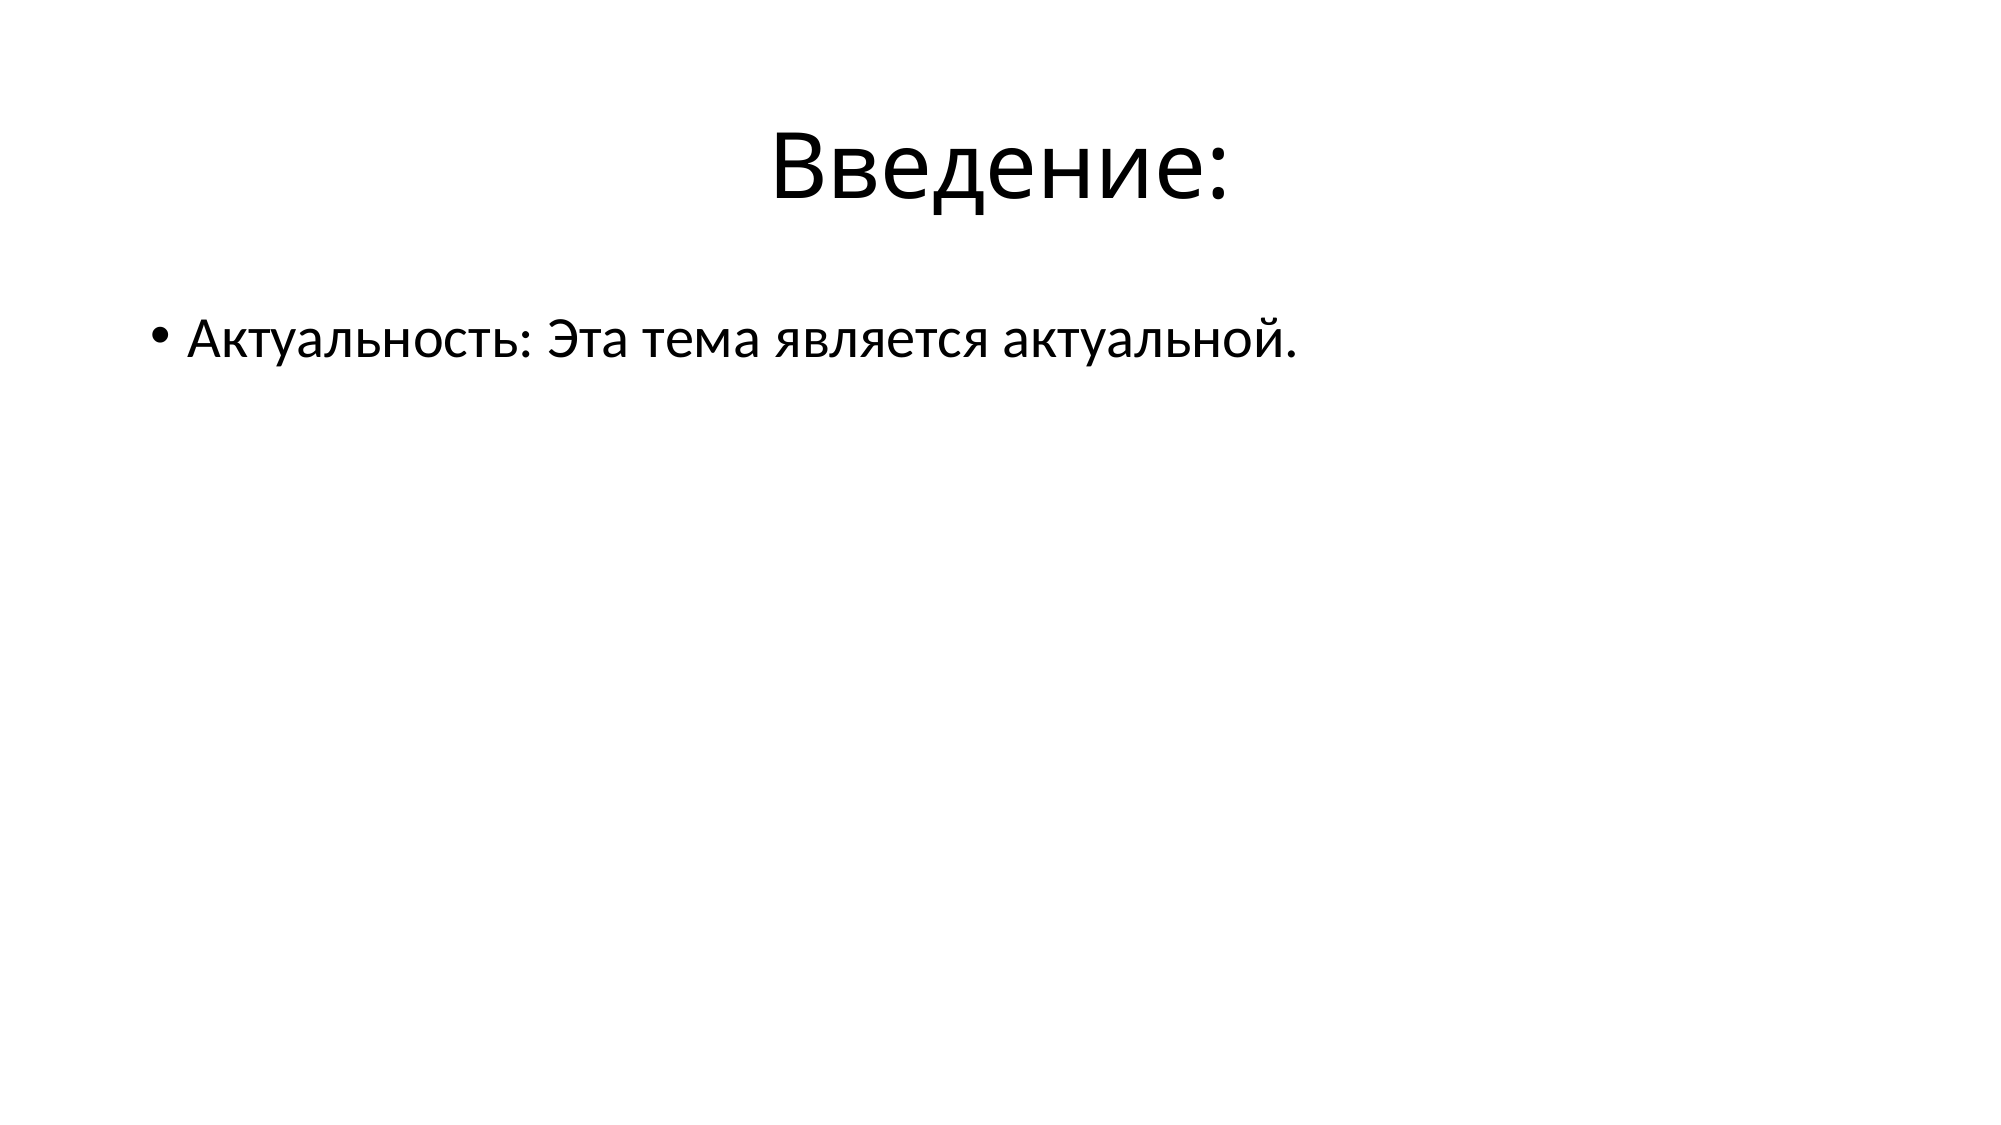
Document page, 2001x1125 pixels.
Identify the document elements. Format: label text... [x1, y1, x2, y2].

list Актуальность: Эта тема является актуальной. [135, 299, 1861, 1014]
title Введение: [137, 59, 1863, 278]
